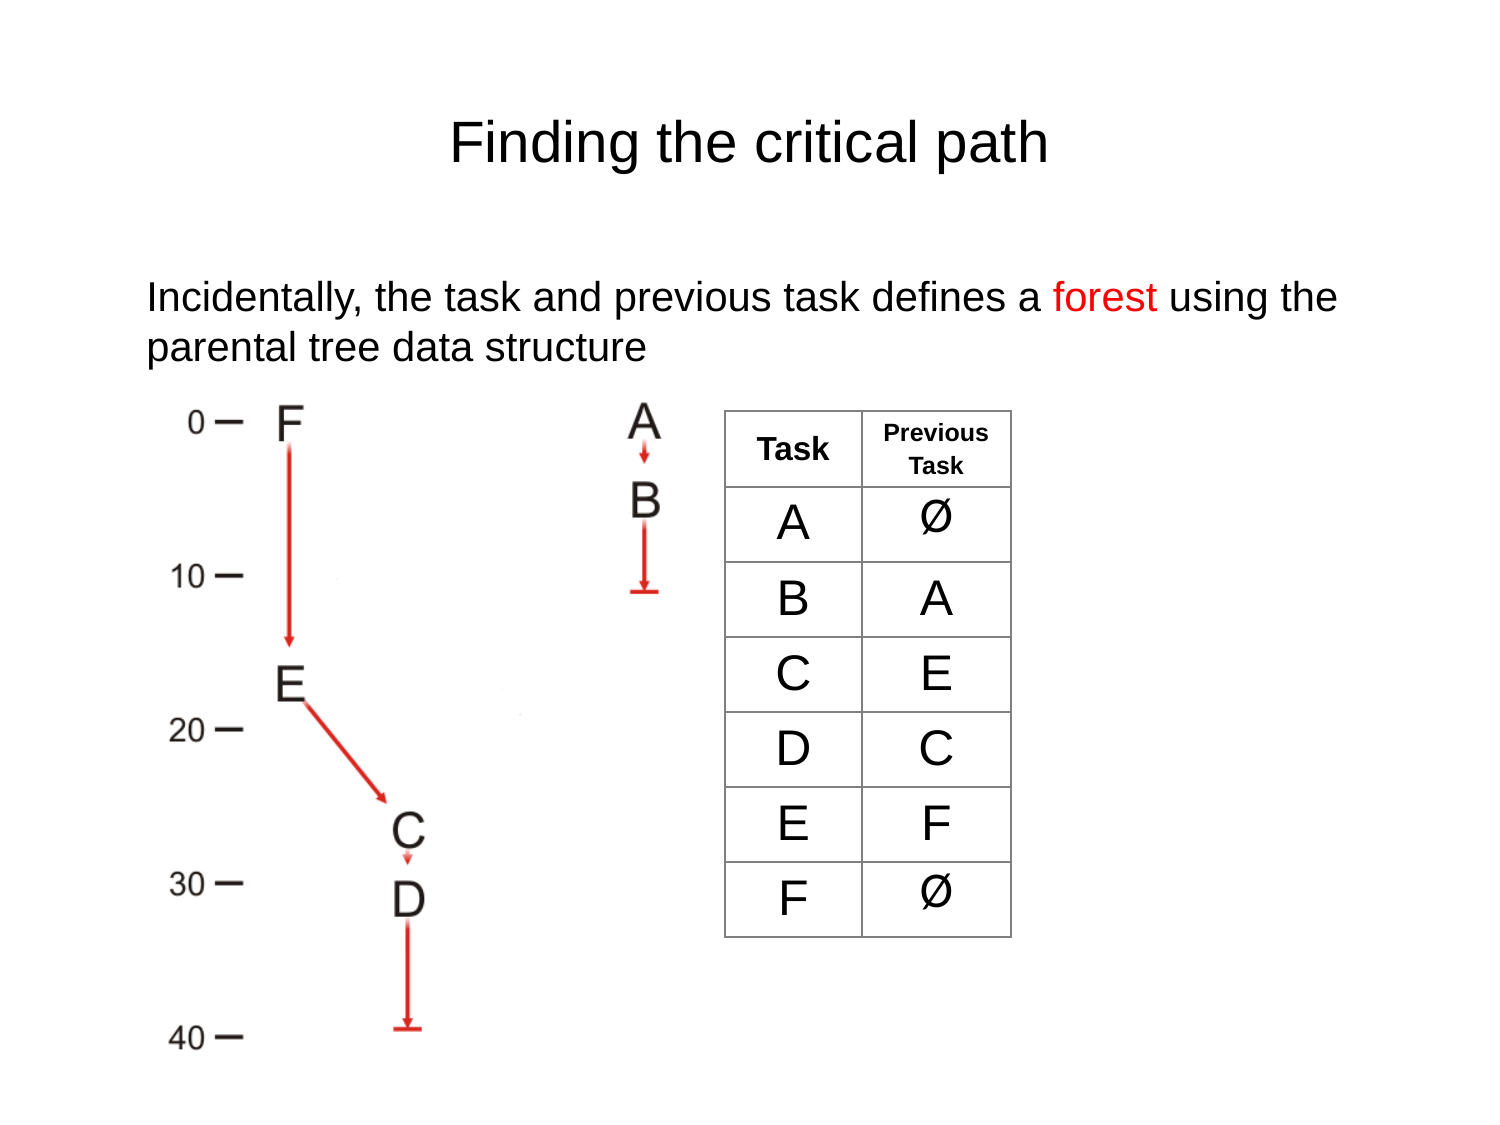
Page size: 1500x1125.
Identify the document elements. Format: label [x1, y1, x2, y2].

table_cell [863, 788, 1010, 861]
table_header [863, 412, 1010, 486]
table_cell [863, 488, 1010, 561]
table_cell [726, 563, 861, 636]
table_cell [726, 638, 861, 711]
title [74, 44, 1426, 233]
picture [149, 385, 680, 1052]
table_cell [863, 563, 1010, 636]
table_cell [726, 488, 861, 561]
table_cell [726, 713, 861, 786]
table_cell [863, 863, 1010, 936]
table_cell [726, 788, 861, 861]
list [74, 262, 1426, 1006]
table_cell [726, 863, 861, 936]
table_header [726, 412, 861, 486]
table_cell [863, 638, 1010, 711]
table_cell [863, 713, 1010, 786]
